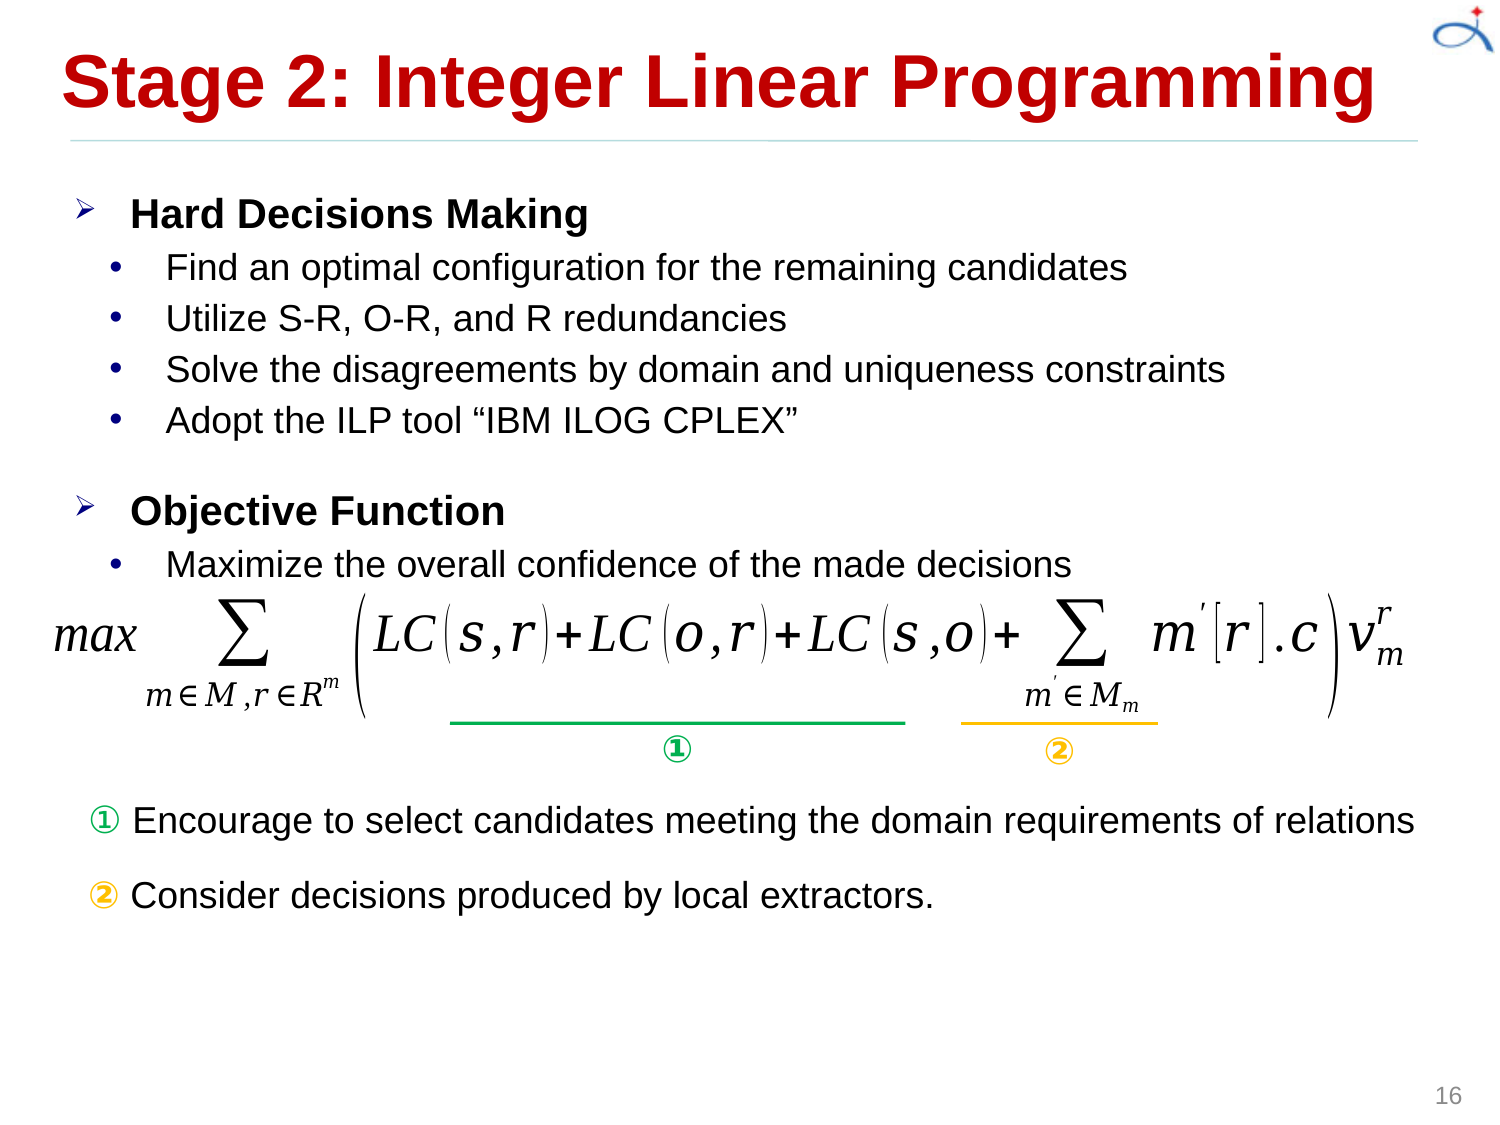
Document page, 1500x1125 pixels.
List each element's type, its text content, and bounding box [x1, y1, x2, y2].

text_box Hard Decisions Making Find an optimal configuration for the remaining candidates Utilize S-R, O-R, and R redundancies Solve the disagreements by domain and uniqueness constraints Adopt the ILP tool “IBM ILOG CPLEX” [53, 185, 1406, 465]
text_box Objective Function Maximize the overall confidence of the made decisions [53, 482, 1406, 594]
text_box ② [1028, 732, 1091, 780]
text_box ① [646, 732, 709, 778]
slide_number 16 [1140, 1064, 1478, 1125]
text_box ① [646, 717, 709, 722]
text_box ① Encourage to select candidates meeting the domain requirements of relations ② Consider decisions produced by local extractors. [67, 779, 1466, 926]
picture [1432, 5, 1495, 55]
text_box Stage 2: Integer Linear Programming [46, 11, 1489, 143]
